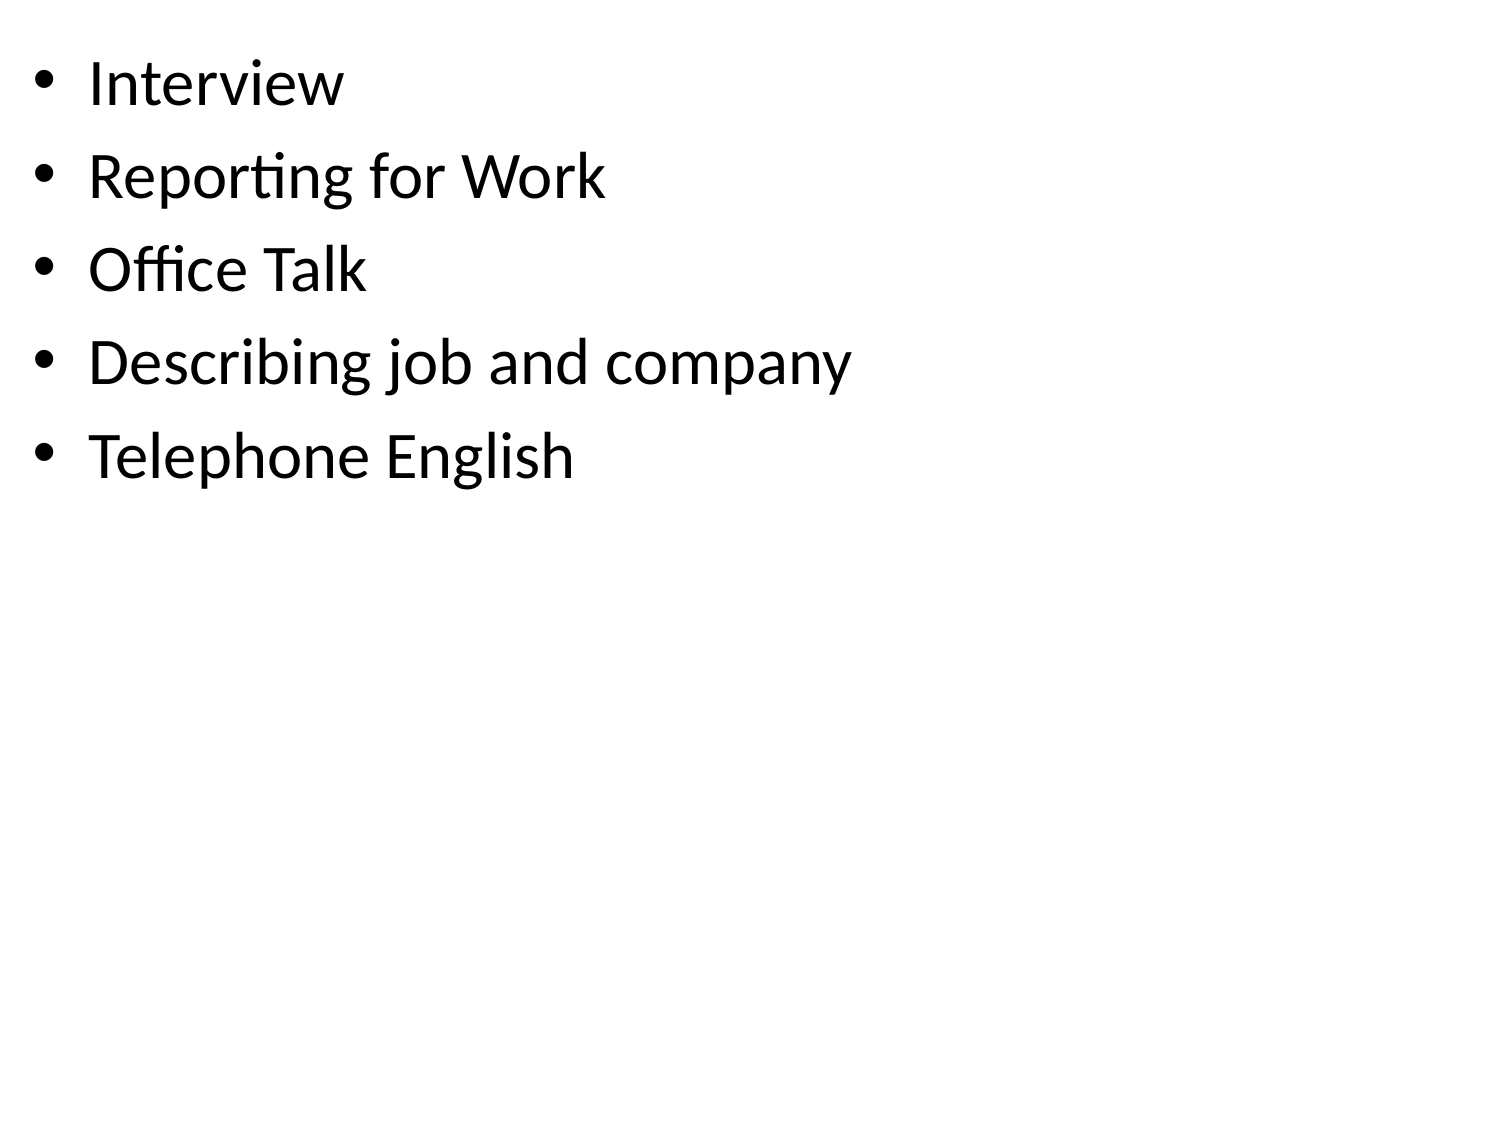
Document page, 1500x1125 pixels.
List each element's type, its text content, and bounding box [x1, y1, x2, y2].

list Interview Reporting for Work Office Talk Describing job and company Telephone English [17, 30, 1483, 1094]
